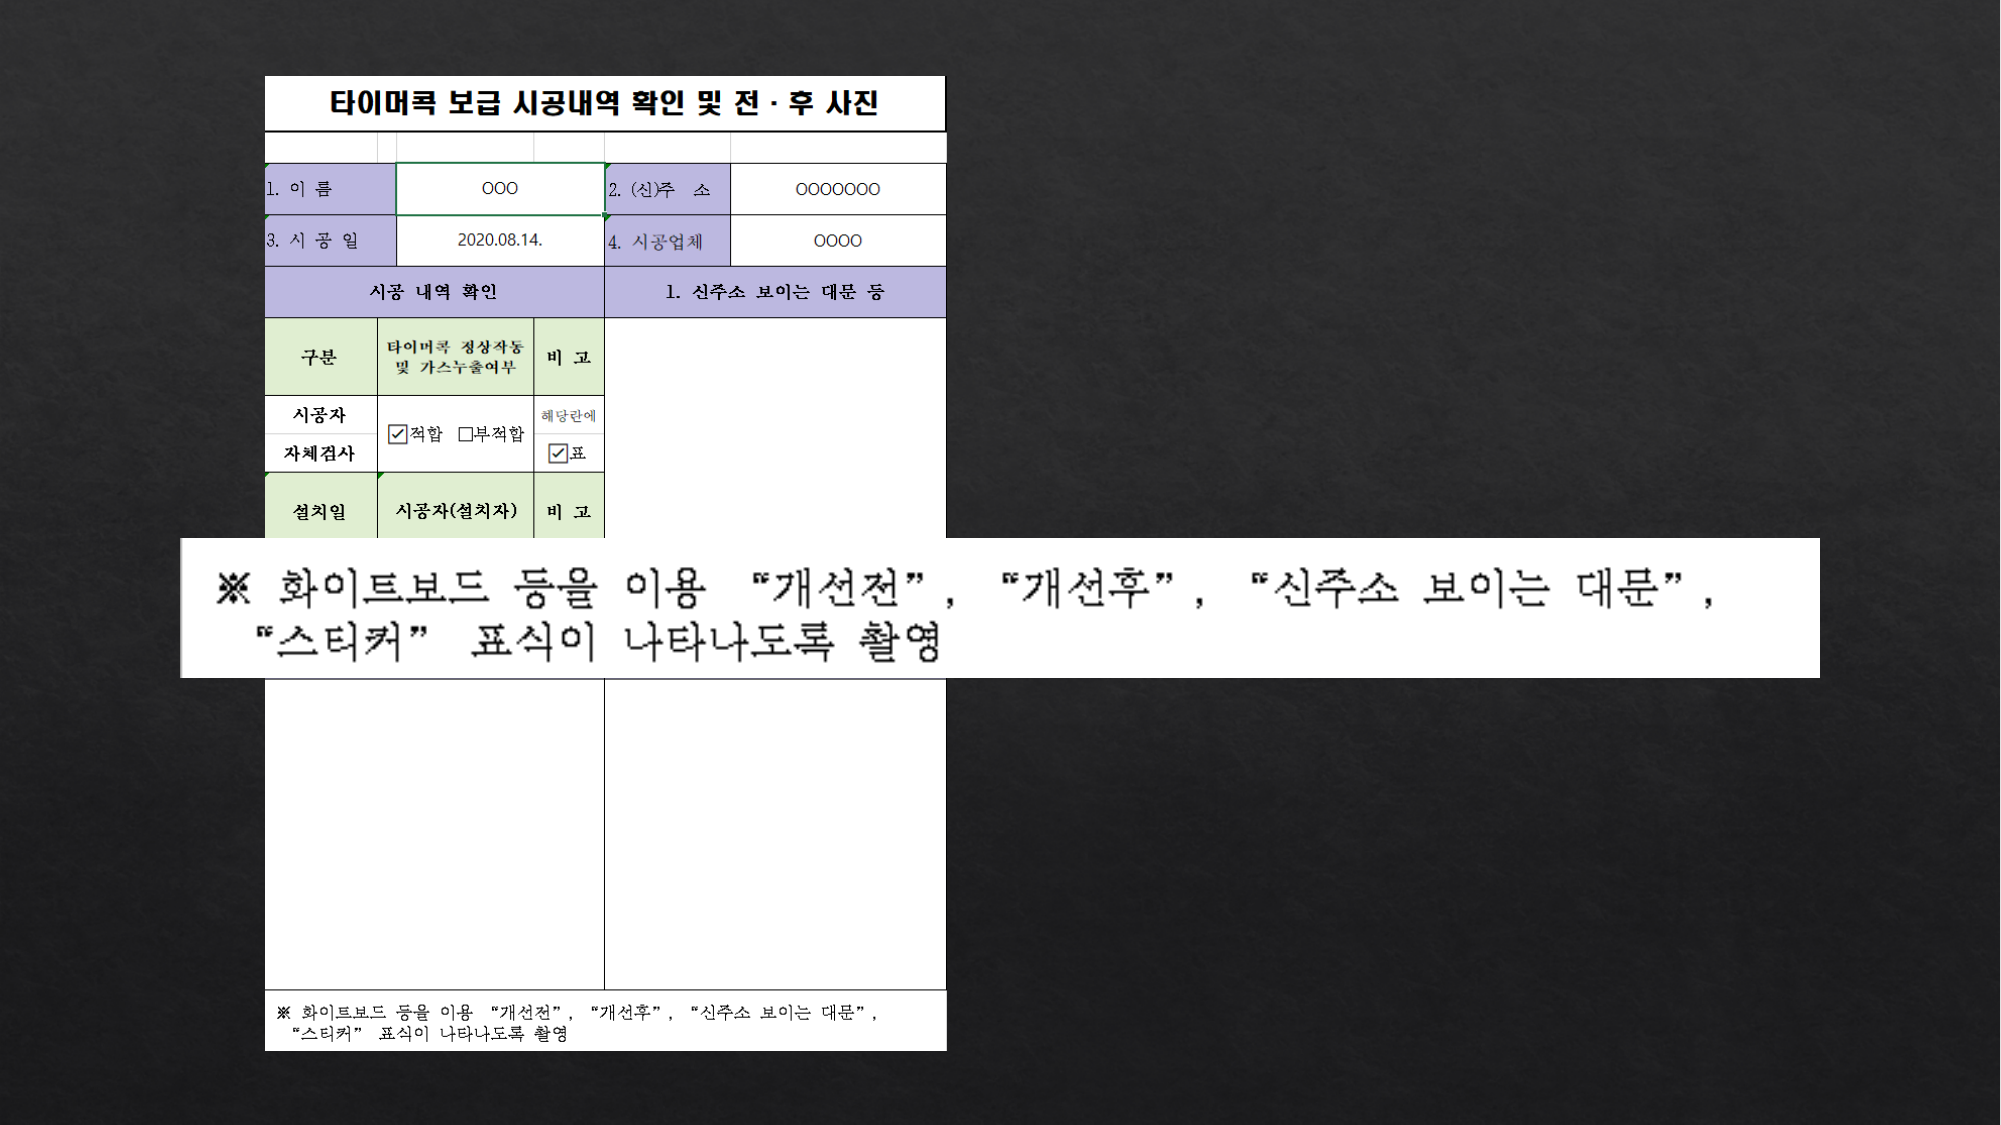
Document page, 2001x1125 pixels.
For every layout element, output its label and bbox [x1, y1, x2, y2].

picture [180, 76, 1820, 1051]
